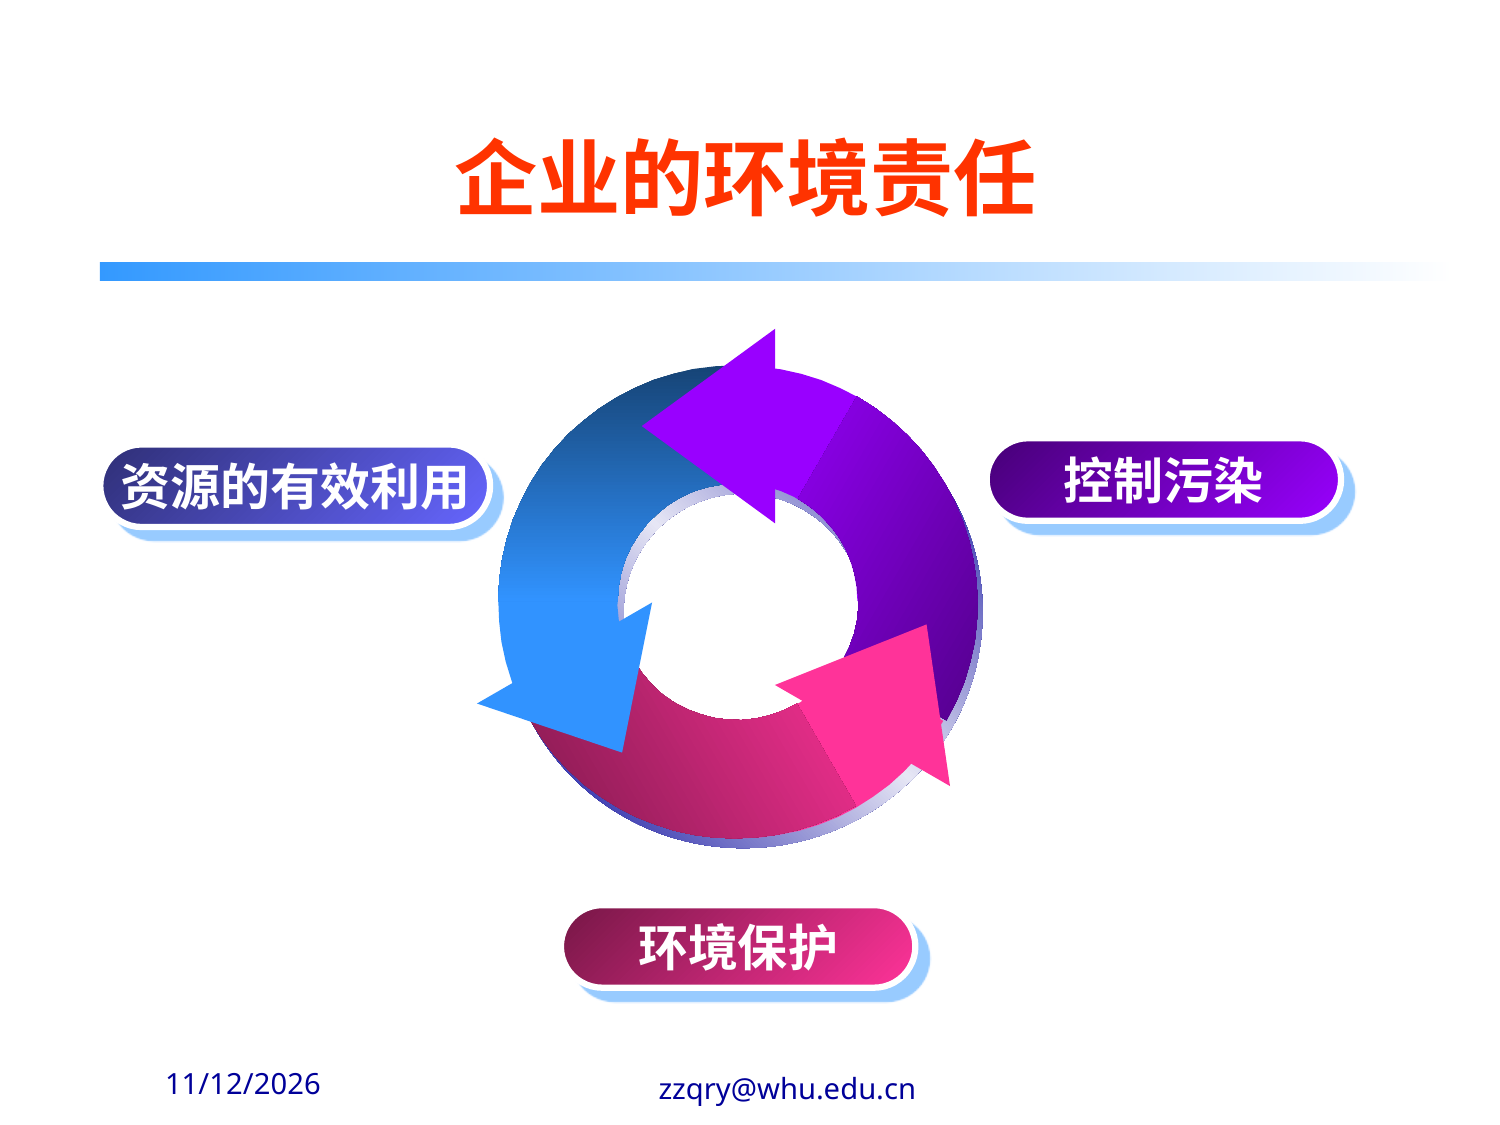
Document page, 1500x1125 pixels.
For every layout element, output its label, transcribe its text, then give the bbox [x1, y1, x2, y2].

title 企业的环境责任 [182, 125, 1309, 234]
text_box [99, 326, 1342, 988]
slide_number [149, 1037, 463, 1113]
footer zzqry@whu.edu.cn [549, 1037, 1026, 1113]
